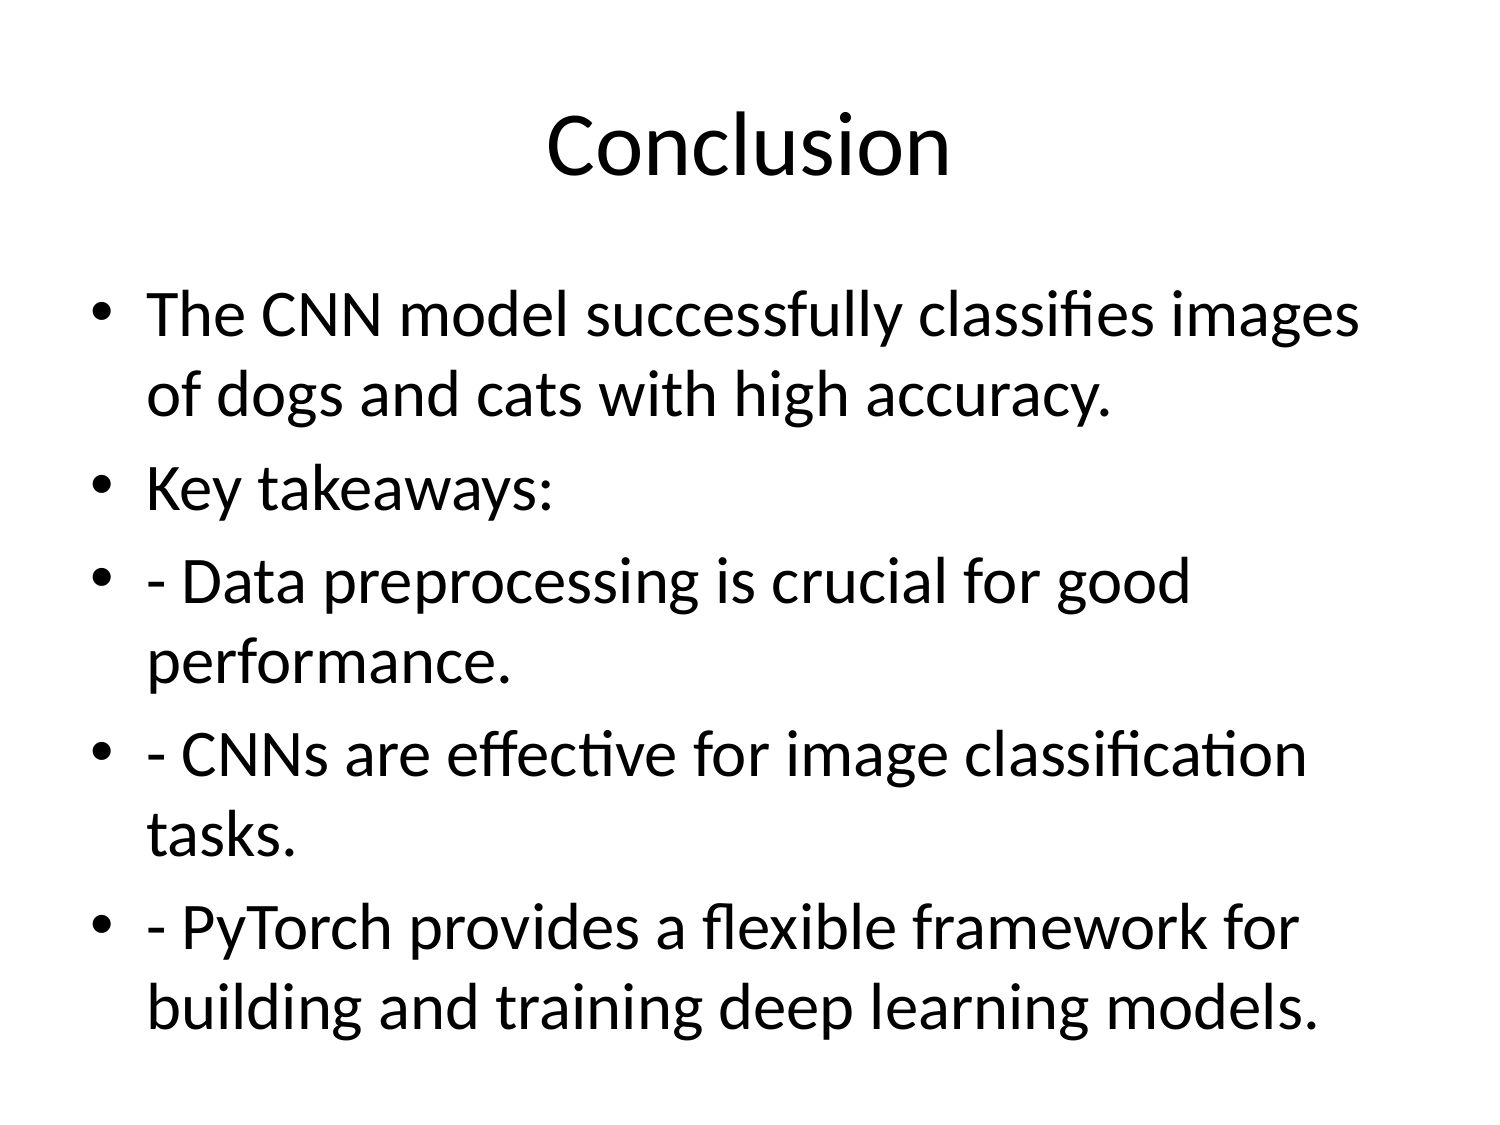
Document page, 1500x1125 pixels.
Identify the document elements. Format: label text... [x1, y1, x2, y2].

list The CNN model successfully classifies images of dogs and cats with high accuracy. Key takeaways: - Data preprocessing is crucial for good performance. - CNNs are effective for image classification tasks. - PyTorch provides a flexible framework for building and training deep learning models. [75, 262, 1425, 1005]
title Conclusion [75, 45, 1425, 233]
